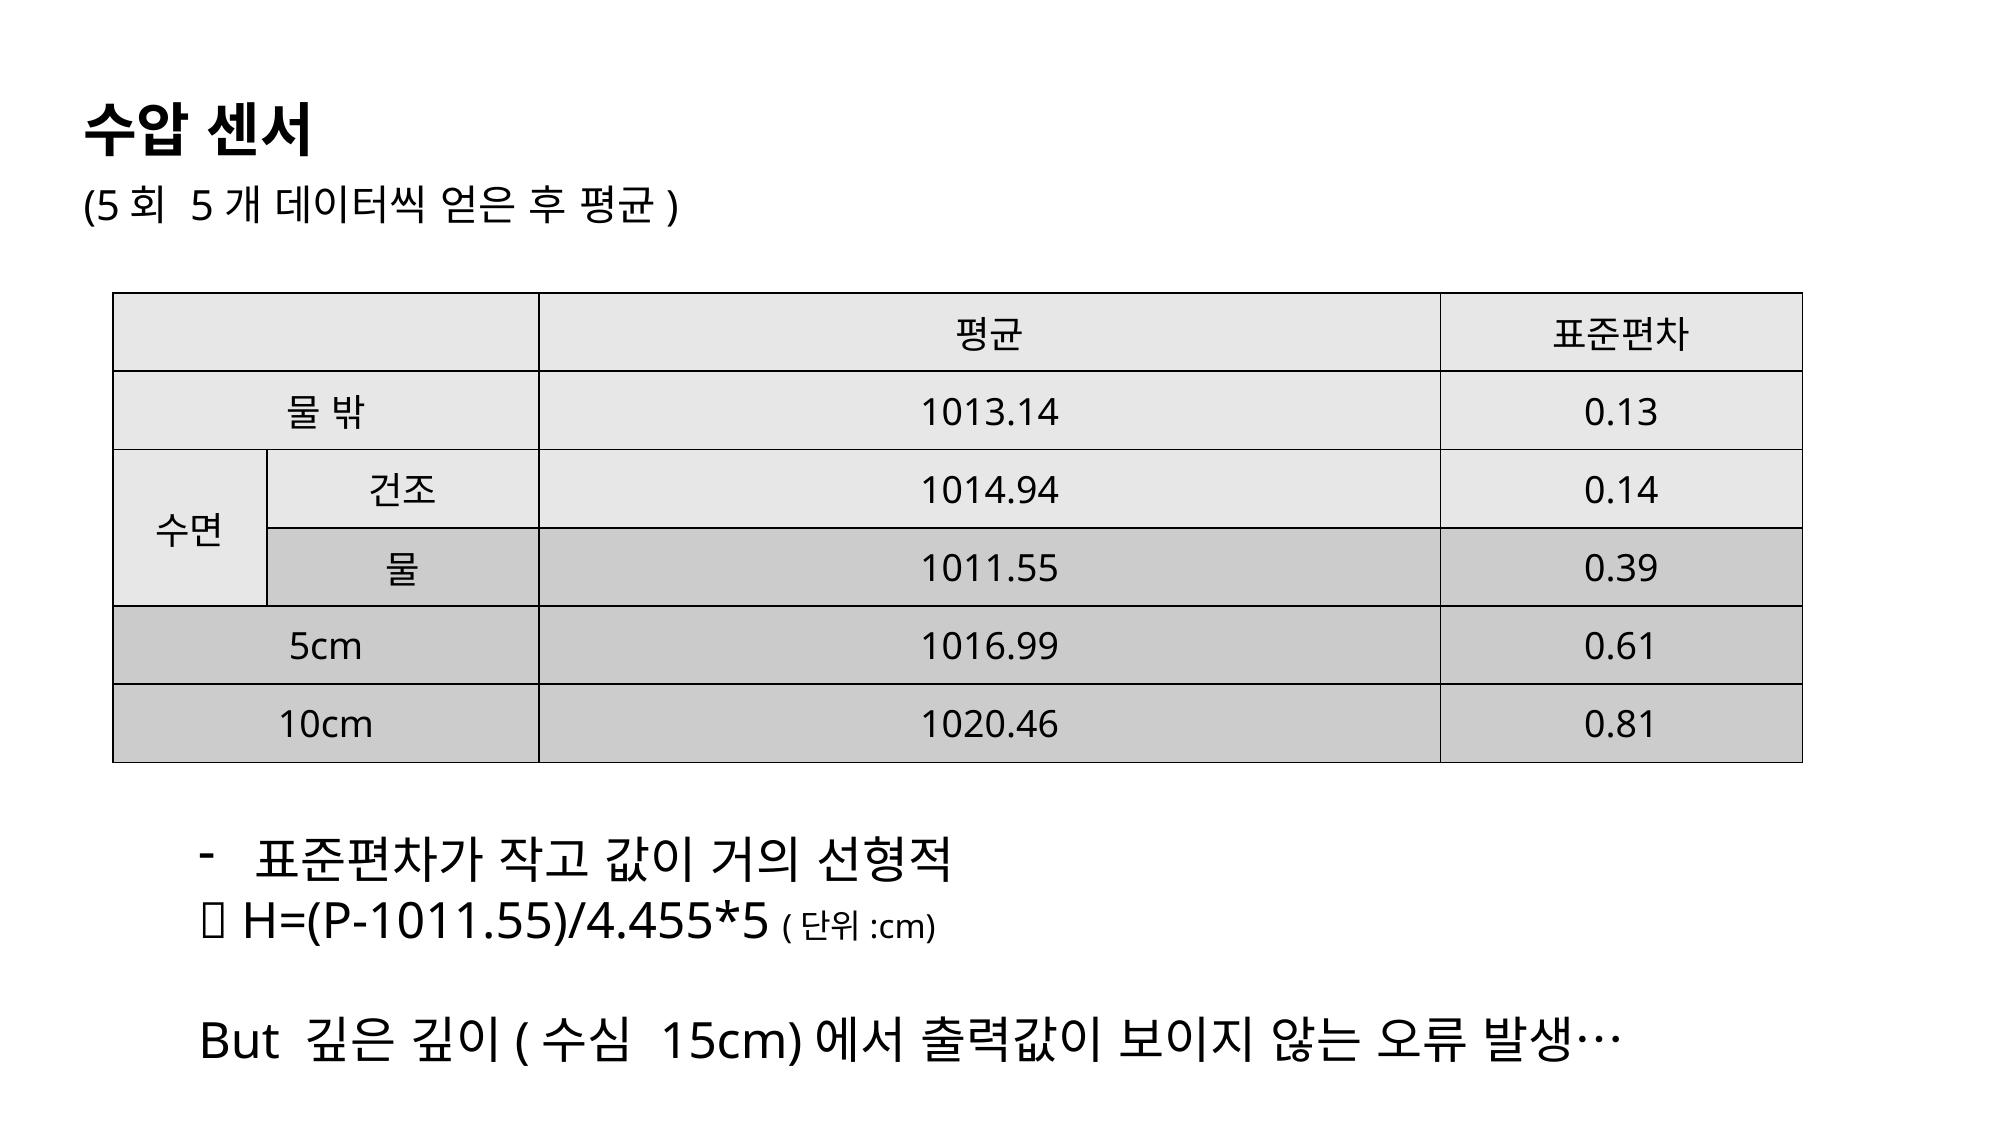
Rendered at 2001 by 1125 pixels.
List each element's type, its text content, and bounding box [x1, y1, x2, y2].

text_box 수압 센서 (5회 5개 데이터씩 얻은 후 평균) [68, 93, 958, 294]
table_cell 수면 [114, 450, 266, 605]
table_header [114, 294, 538, 370]
table_cell 0.61 [1441, 607, 1802, 683]
table_cell 0.81 [1441, 685, 1802, 762]
table_cell 1013.14 [540, 372, 1440, 449]
table_header 평균 [540, 294, 1440, 370]
table_cell 10cm [114, 685, 538, 762]
table_cell 물 밖 [114, 372, 538, 449]
table_cell 1011.55 [540, 529, 1440, 605]
text_box 표준편차가 작고 값이 거의 선형적  H=(P-1011.55)/4.455*5 (단위:cm) But 깊은 깊이(수심 15cm)에서 출력값이 보이지 않는 오류 발생… [183, 821, 1732, 1076]
table_cell 1014.94 [540, 450, 1440, 527]
table_cell 물 [268, 529, 538, 605]
table_cell 0.13 [1441, 372, 1802, 449]
table_cell 5cm [114, 607, 538, 683]
table_header 표준편차 [1441, 294, 1802, 370]
table_cell 1016.99 [540, 607, 1440, 683]
table_cell 0.39 [1441, 529, 1802, 605]
table_cell 건조 [268, 450, 538, 527]
table_cell 0.14 [1441, 450, 1802, 527]
table_cell 1020.46 [540, 685, 1440, 762]
